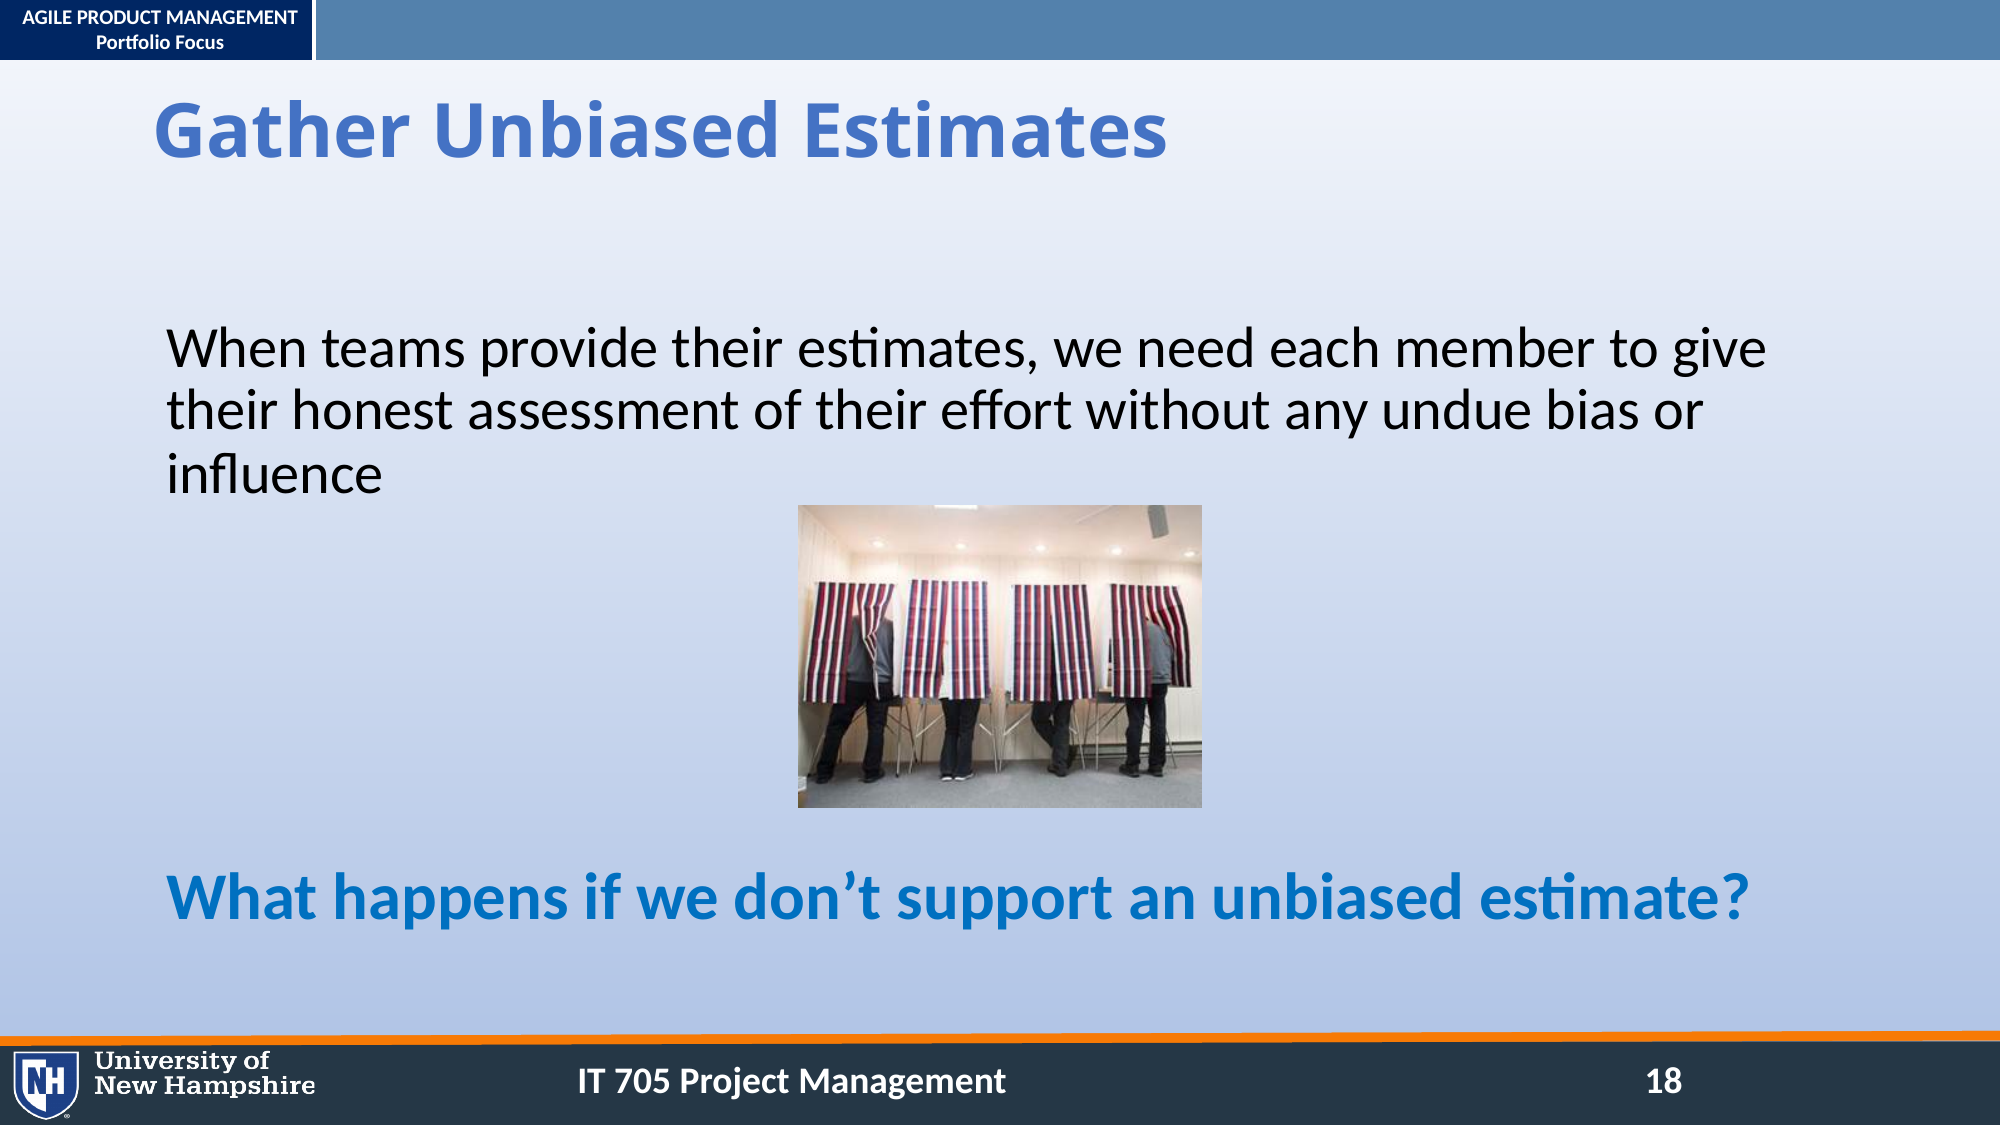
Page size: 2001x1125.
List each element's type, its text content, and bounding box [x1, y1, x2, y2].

title Gather Unbiased Estimates [137, 59, 1863, 207]
picture [798, 505, 1202, 808]
list When teams provide their estimates, we need each member to give their honest assessment of their effort without any undue bias or influence What happens if we don’t support an unbiased estimate? [151, 309, 1877, 1024]
